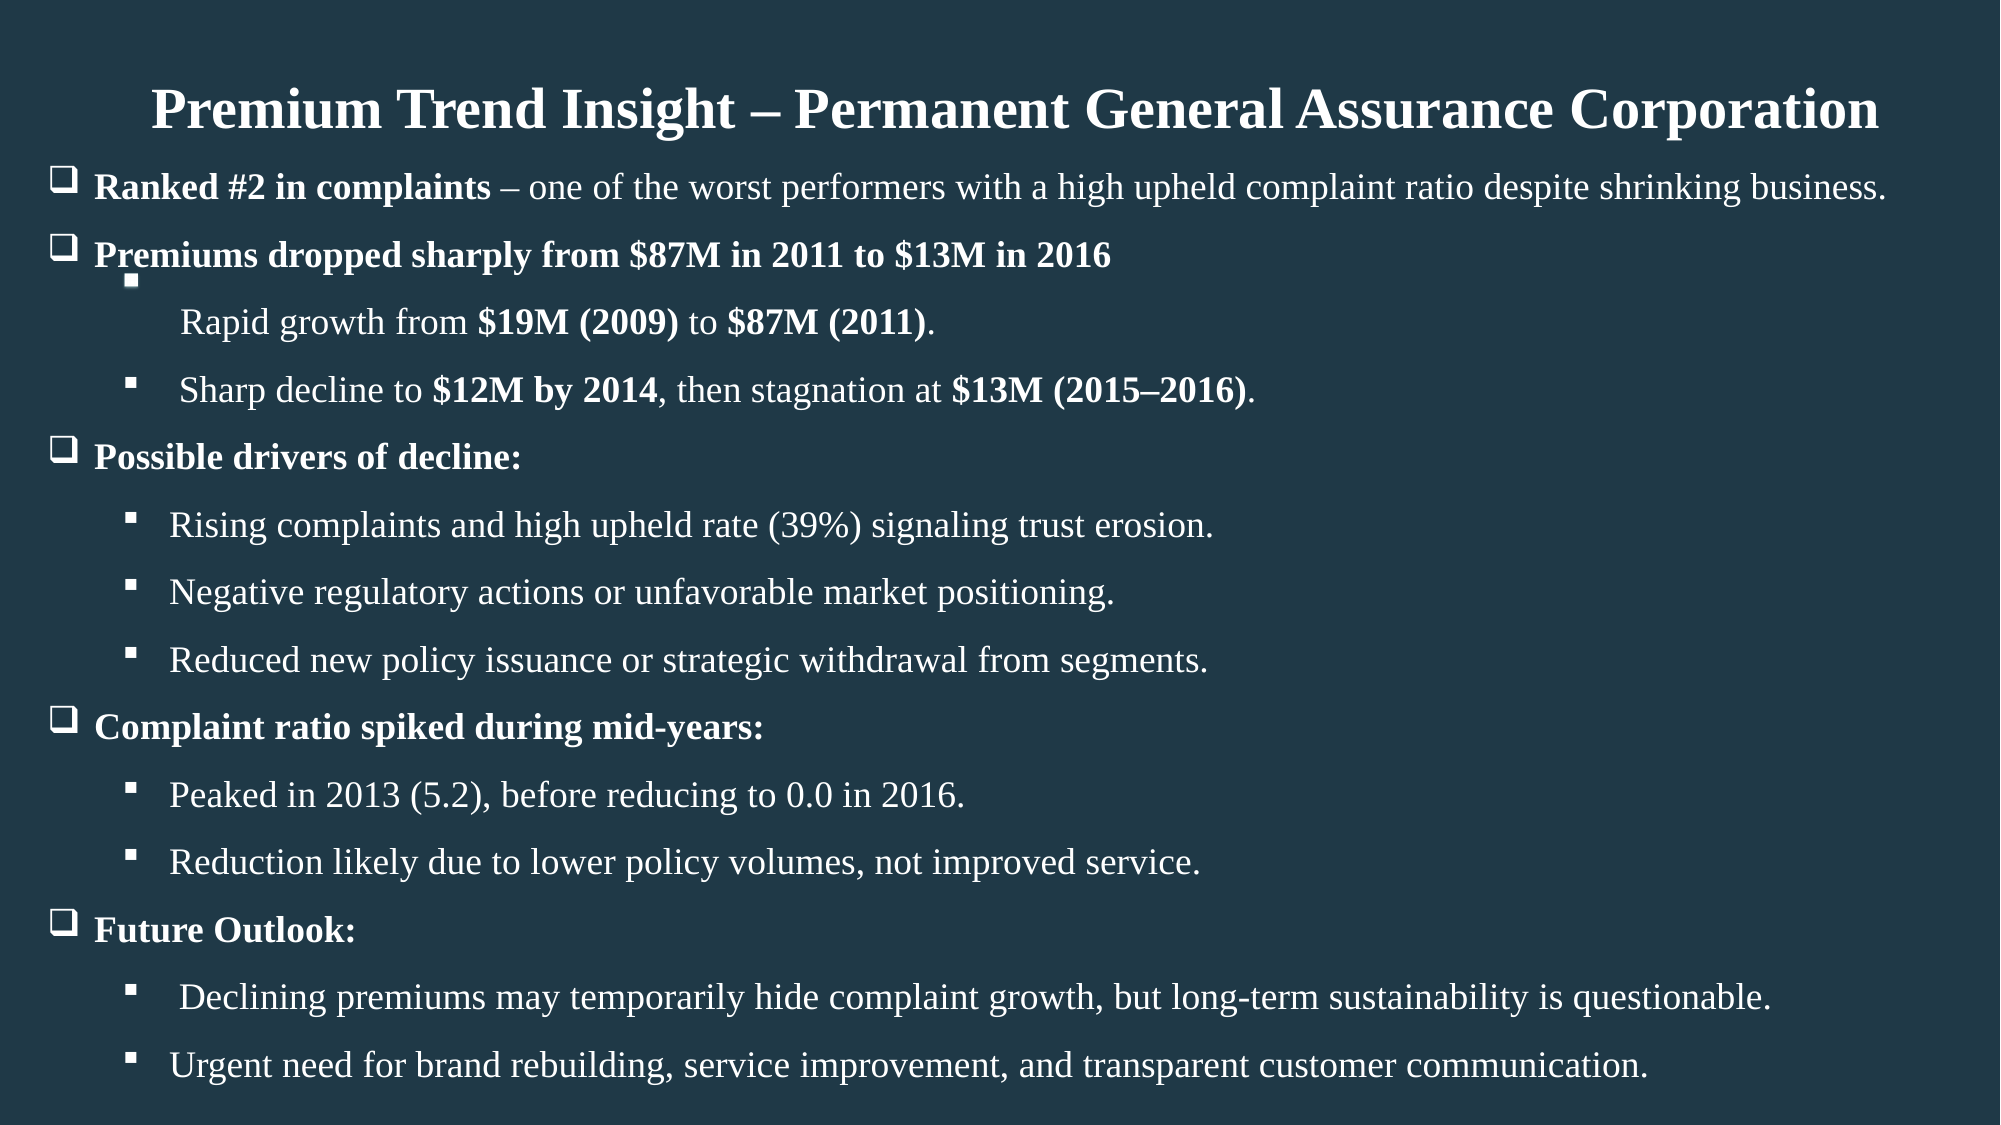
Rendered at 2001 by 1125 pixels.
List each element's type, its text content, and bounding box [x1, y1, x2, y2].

text_box Premium Trend Insight – Permanent General Assurance Corporation Ranked #2 in complaints – one of the worst performers with a high upheld complaint ratio despite shrinking business. Premiums dropped sharply from $87M in 2011 to $13M in 2016 Rapid growth from $19M (2009) to $87M (2011). Sharp decline to $12M by 2014, then stagnation at $13M (2015–2016). Possible drivers of decline: Rising complaints and high upheld rate (39%) signaling trust erosion. Negative regulatory actions or unfavorable market positioning. Reduced new policy issuance or strategic withdrawal from segments. Complaint ratio spiked during mid-years: Peaked in 2013 (5.2), before reducing to 0.0 in 2016. Reduction likely due to lower policy volumes, not improved service. Future Outlook: Declining premiums may temporarily hide complaint growth, but long-term sustainability is questionable. Urgent need for brand rebuilding, service improvement, and transparent customer communication. [32, 27, 2000, 1125]
picture [120, 270, 142, 292]
